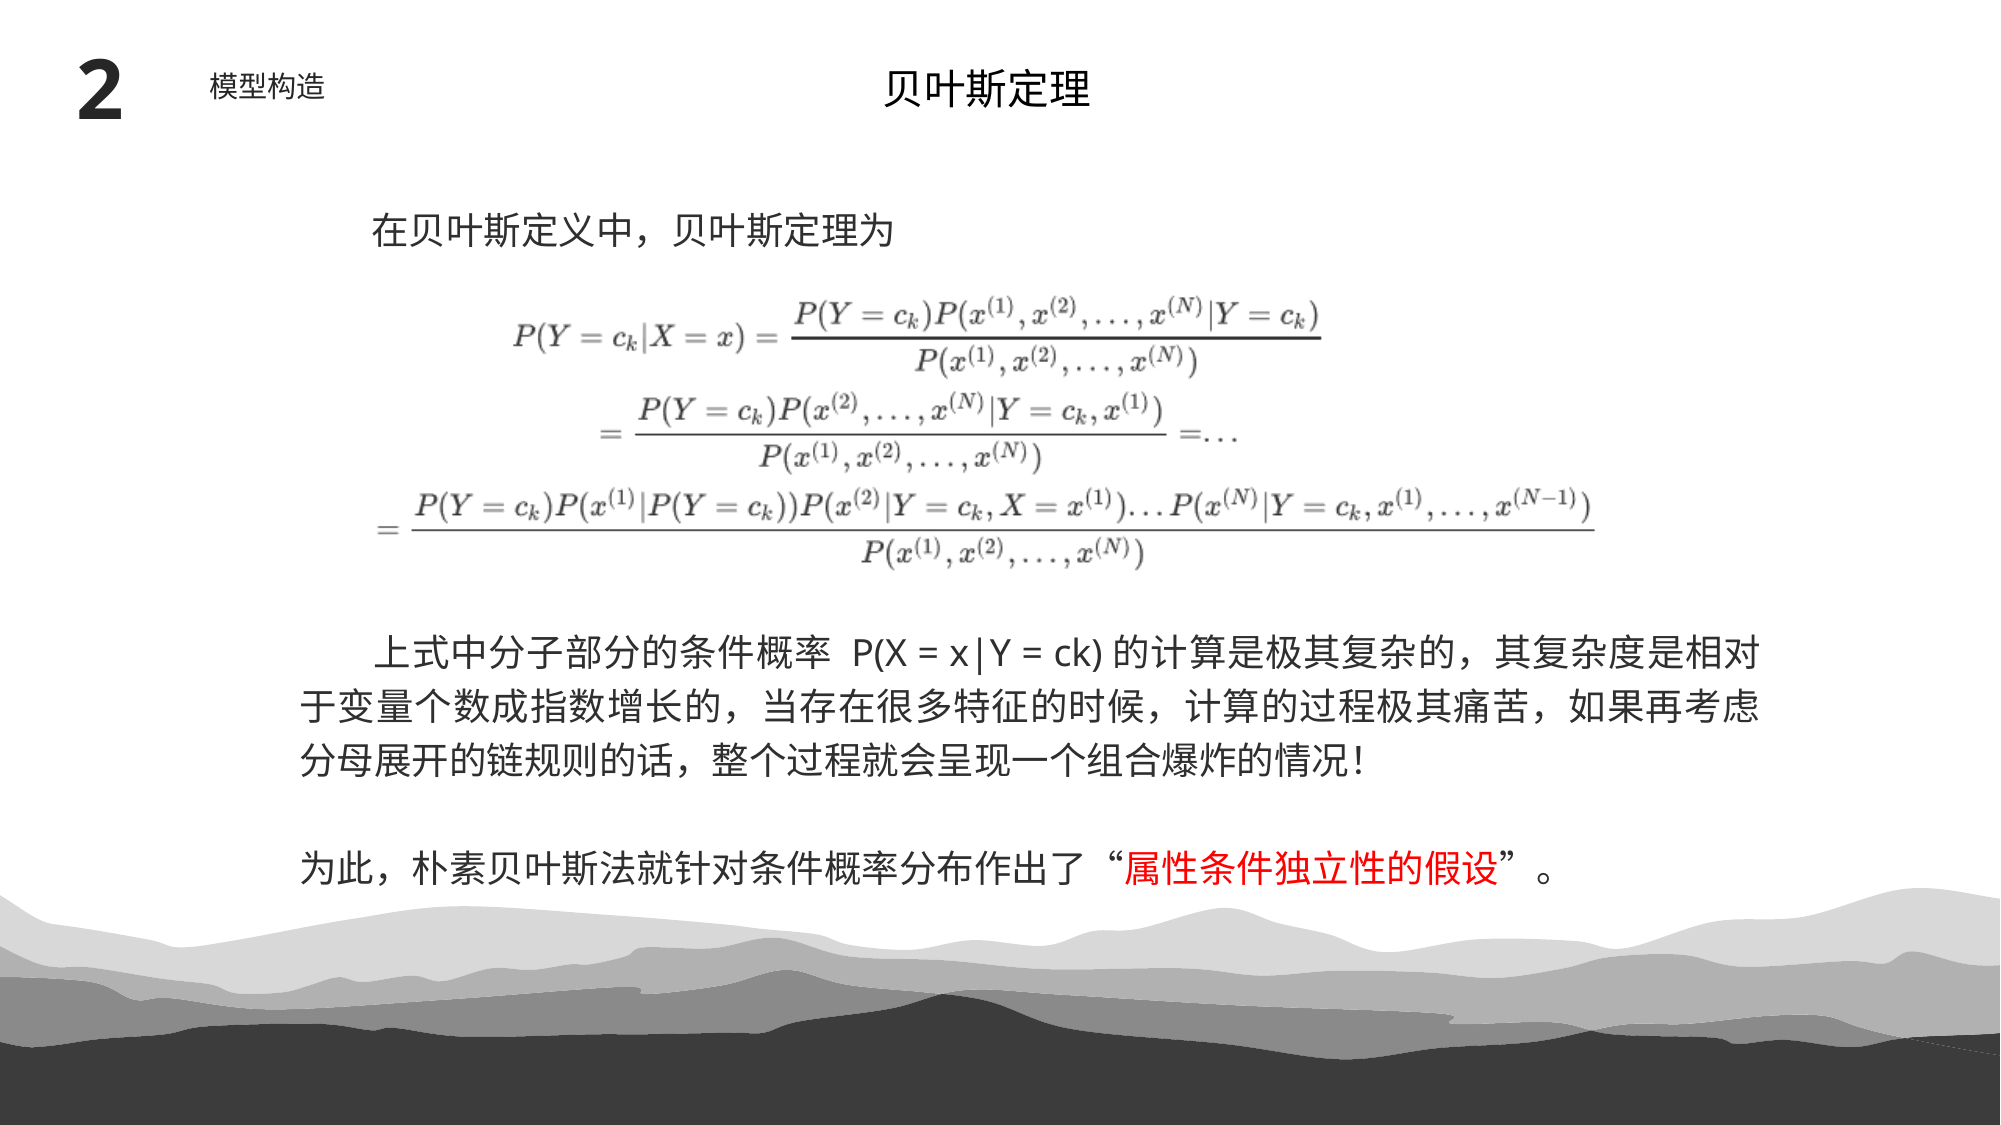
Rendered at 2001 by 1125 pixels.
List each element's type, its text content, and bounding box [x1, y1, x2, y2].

text_box 上式中分子部分的条件概率 P(X = x|Y = ck)的计算是极其复杂的，其复杂度是相对于变量个数成指数增长的，当存在很多特征的时候，计算的过程极其痛苦，如果再考虑分母展开的链规则的话，整个过程就会呈现一个组合爆炸的情况！ 为此，朴素贝叶斯法就针对条件概率分布作出了“属性条件独立性的假设”。 [284, 612, 1777, 897]
picture [375, 293, 1598, 572]
list 2 [61, 39, 195, 137]
list 模型构造 [194, 60, 501, 116]
text_box 在贝叶斯定义中，贝叶斯定理为 [355, 199, 912, 305]
text_box 贝叶斯定理 [633, 55, 1341, 121]
